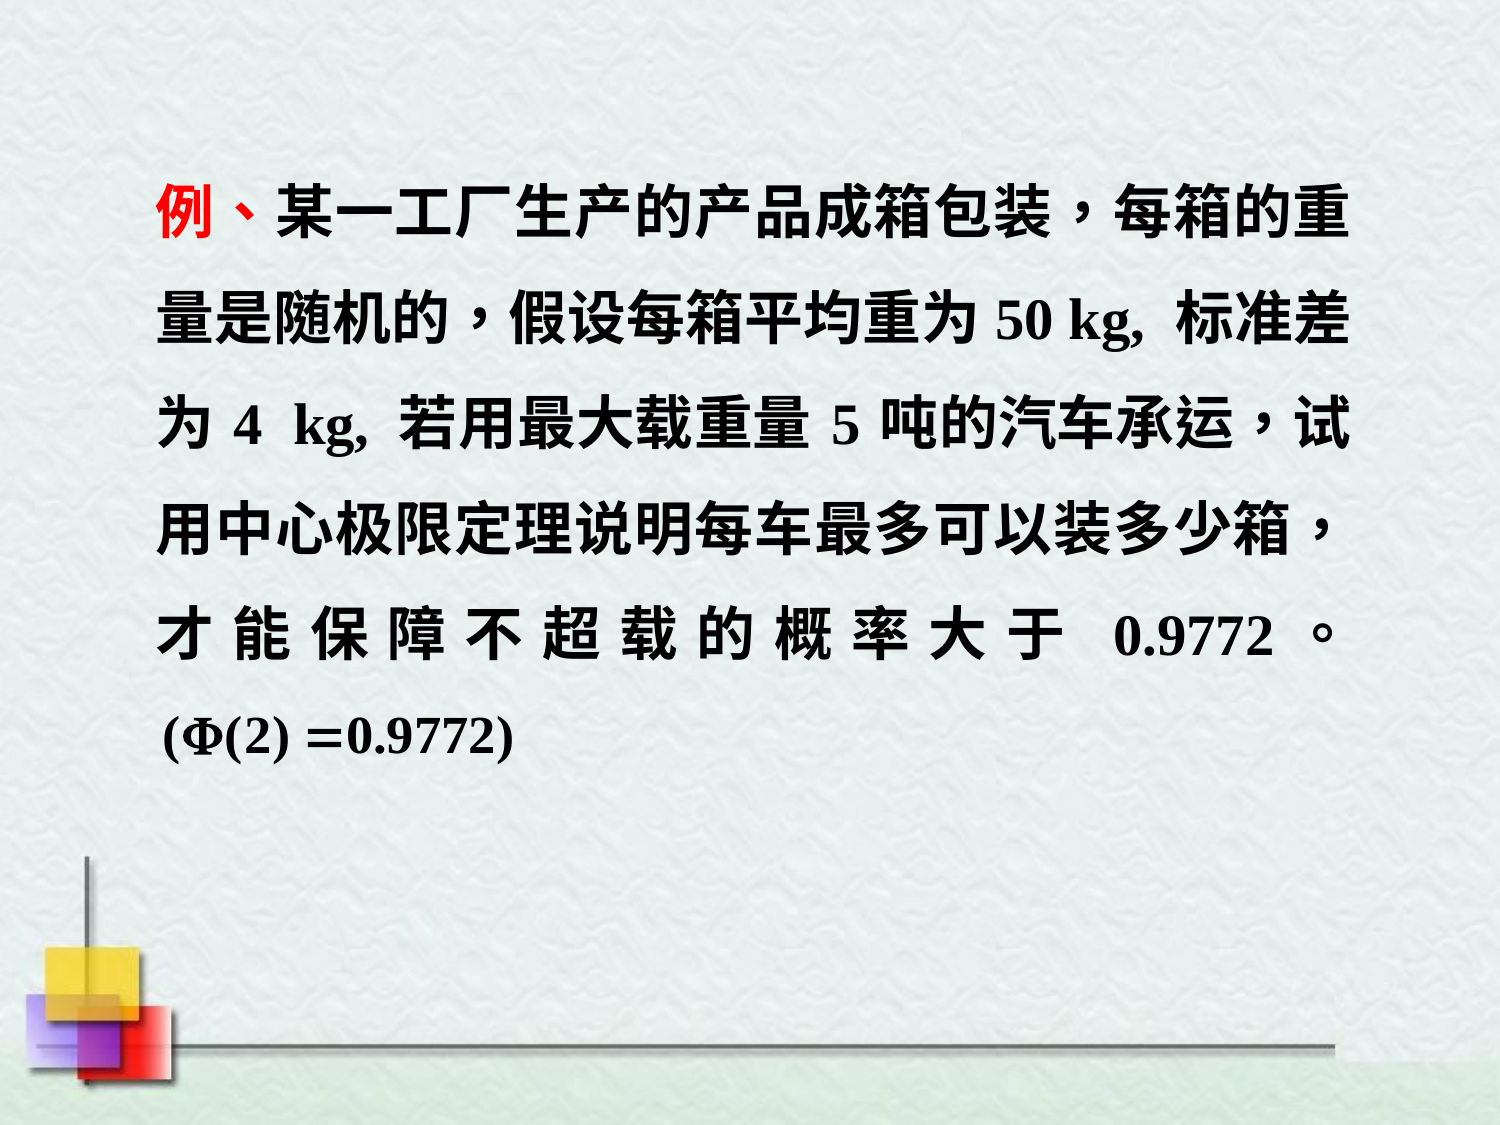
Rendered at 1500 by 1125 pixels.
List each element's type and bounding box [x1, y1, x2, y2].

picture [0, 0, 1500, 1125]
text_box [75, 159, 1384, 838]
